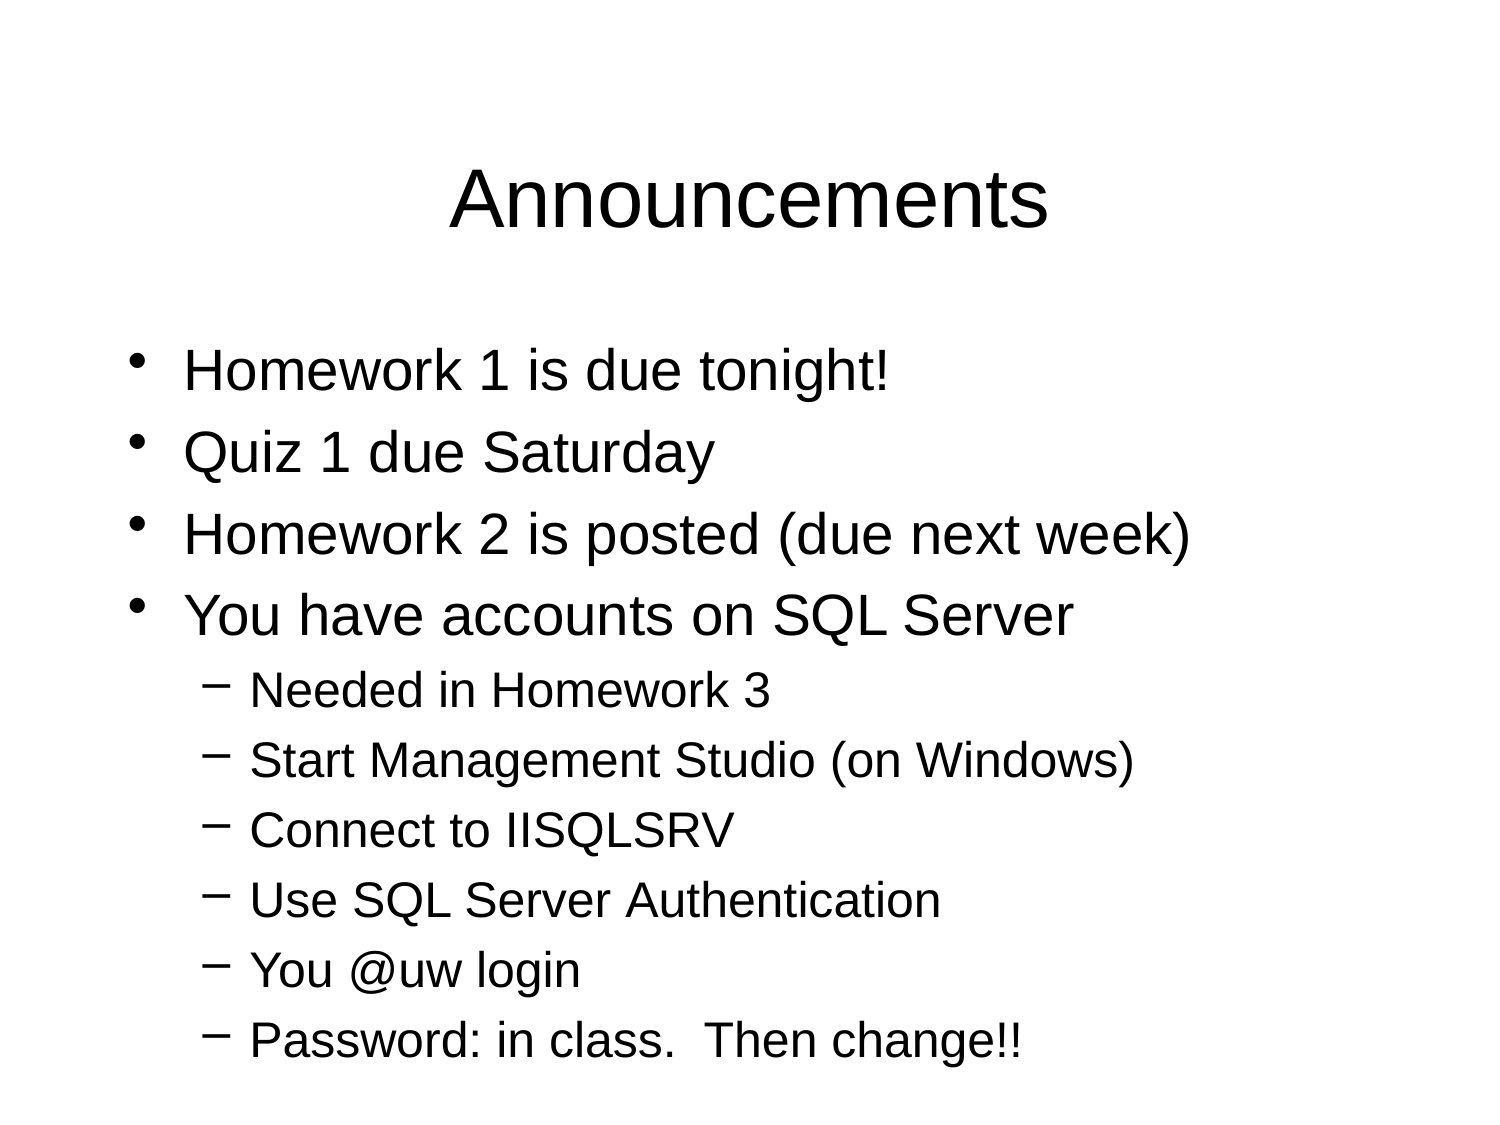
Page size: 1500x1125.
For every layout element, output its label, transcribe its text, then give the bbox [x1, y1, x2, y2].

title Announcements [112, 99, 1388, 288]
list Homework 1 is due tonight! Quiz 1 due Saturday Homework 2 is posted (due next week) You have accounts on SQL Server Needed in Homework 3 Start Management Studio (on Windows) Connect to IISQLSRV Use SQL Server Authentication You @uw login Password: in class. Then change!! [112, 324, 1388, 1001]
